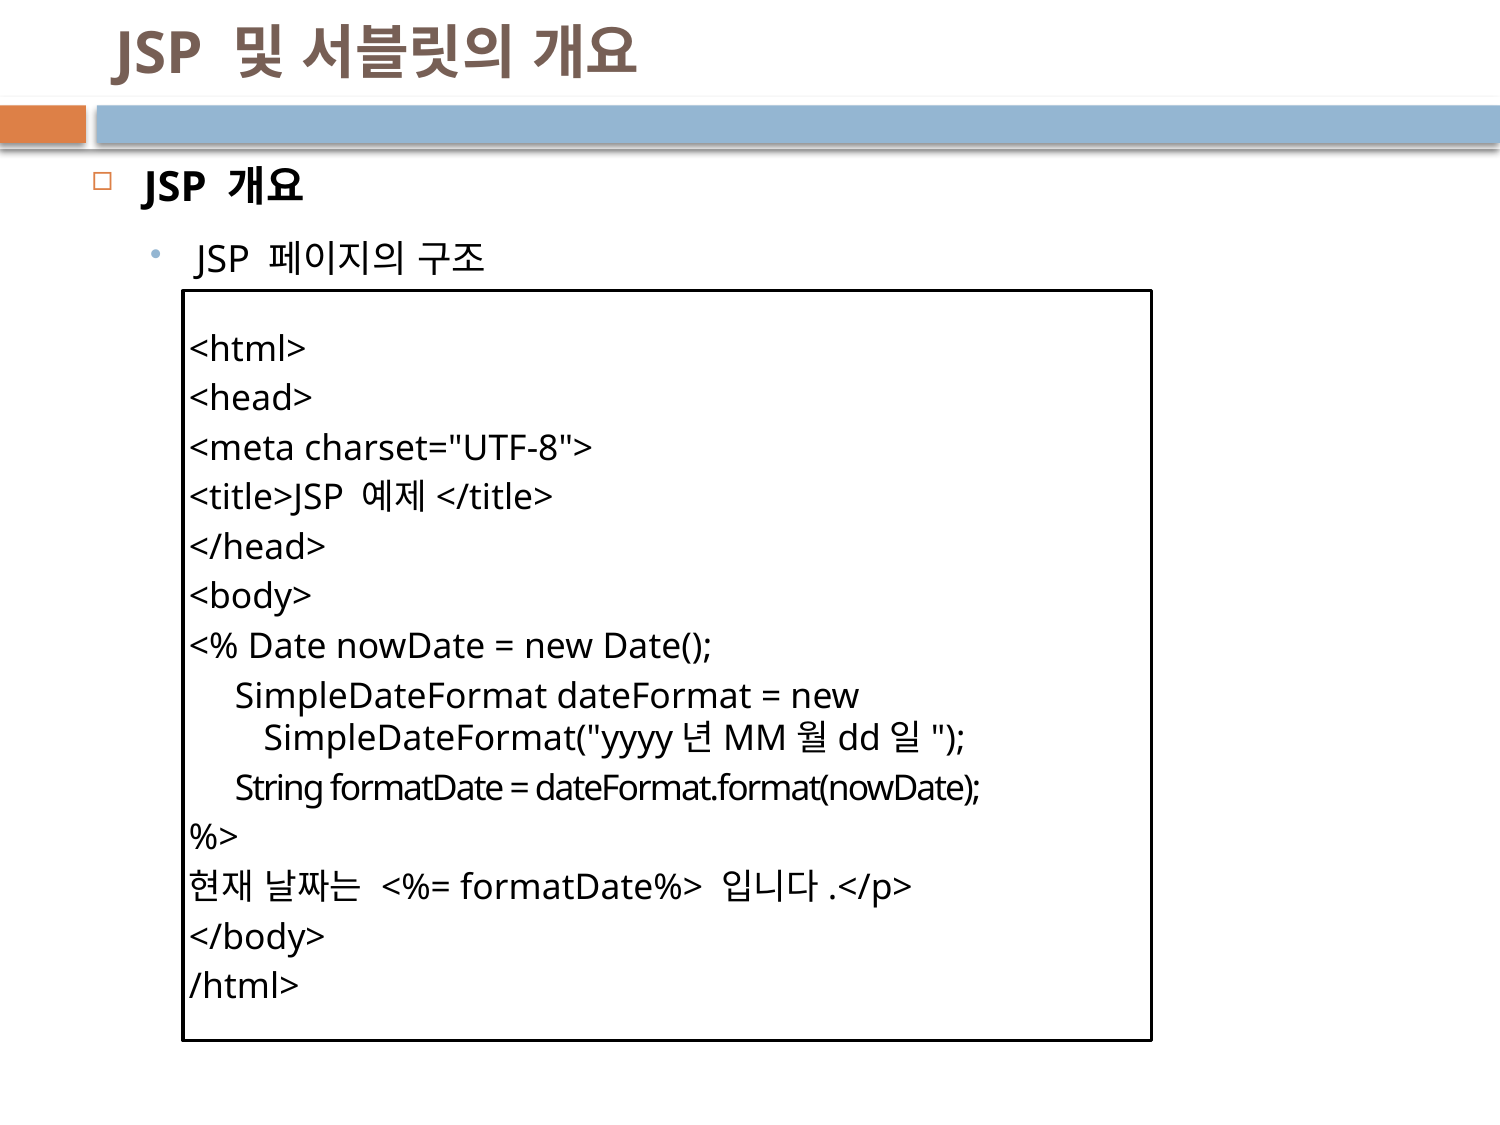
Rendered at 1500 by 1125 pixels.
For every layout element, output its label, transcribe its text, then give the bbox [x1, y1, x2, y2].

text_box <html> <head> <meta charset="UTF-8"> <title>JSP 예제</title> </head> <body> <% Date nowDate = new Date(); SimpleDateFormat dateFormat = new SimpleDateFormat("yyyy년MM월dd일"); String formatDate = dateFormat.format(nowDate); %> 현재 날짜는 <%= formatDate%> 입니다.</p> </body> /html> [181, 289, 1153, 1042]
list JSP 개요 JSP 페이지의 구조 [76, 152, 1459, 1047]
title JSP 및 서블릿의 개요 [100, 0, 1438, 100]
